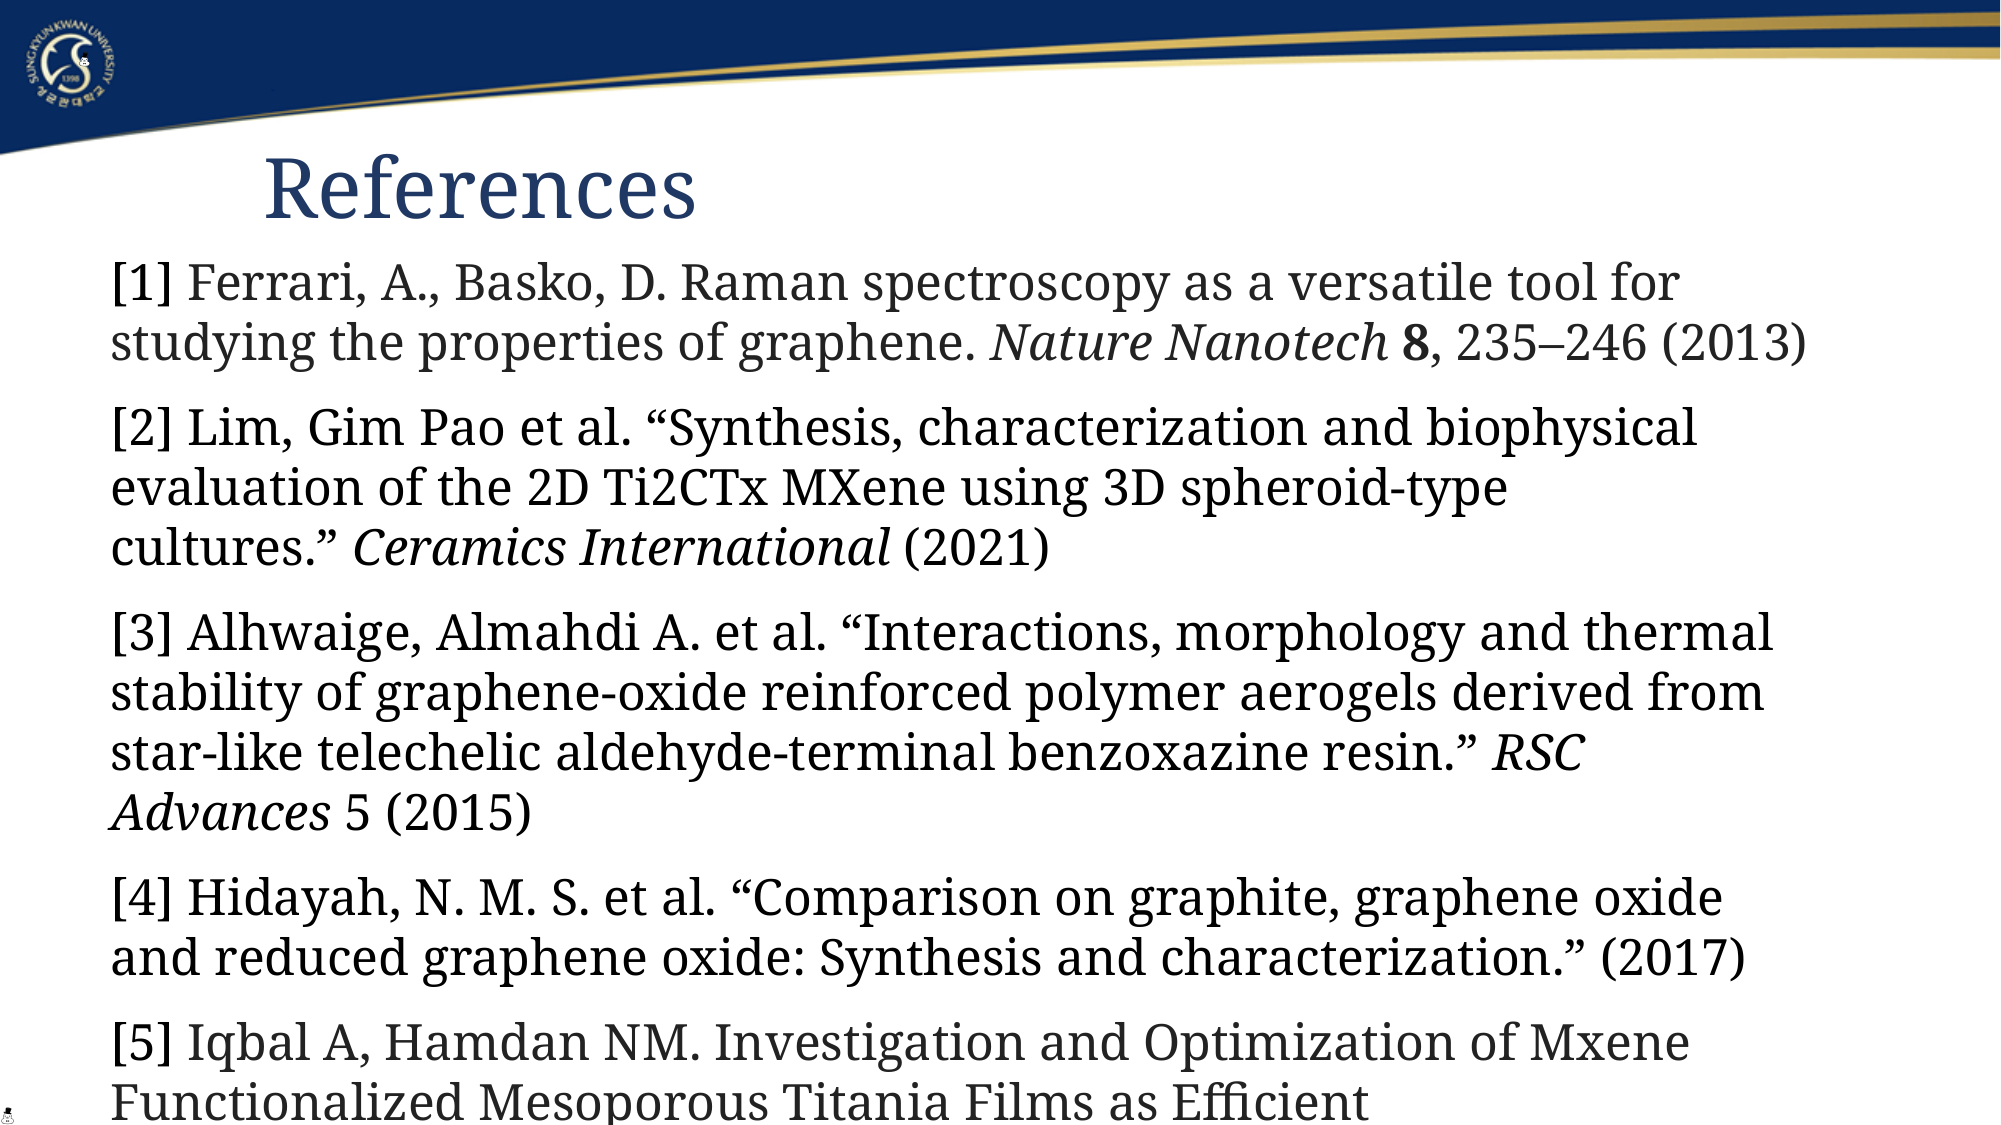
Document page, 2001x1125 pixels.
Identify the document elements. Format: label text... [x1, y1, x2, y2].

text_box [1] Ferrari, A., Basko, D. Raman spectroscopy as a versatile tool for studying the properties of graphene. Nature Nanotech 8, 235–246 (2013) [2] Lim, Gim Pao et al. “Synthesis, characterization and biophysical evaluation of the 2D Ti2CTx MXene using 3D spheroid-type cultures.” Ceramics International (2021) [3] Alhwaige, Almahdi A. et al. “Interactions, morphology and thermal stability of graphene-oxide reinforced polymer aerogels derived from star-like telechelic aldehyde-terminal benzoxazine resin.” RSC Advances 5 (2015) [4] Hidayah, N. M. S. et al. “Comparison on graphite, graphene oxide and reduced graphene oxide: Synthesis and characterization.” (2017) [5] Iqbal A, Hamdan NM. Investigation and Optimization of Mxene Functionalized Mesoporous Titania Films as Efficient Photoelectrodes. Materials. (2021) [95, 243, 1844, 1125]
picture [0, 0, 2001, 1125]
text_box References [248, 127, 1178, 243]
